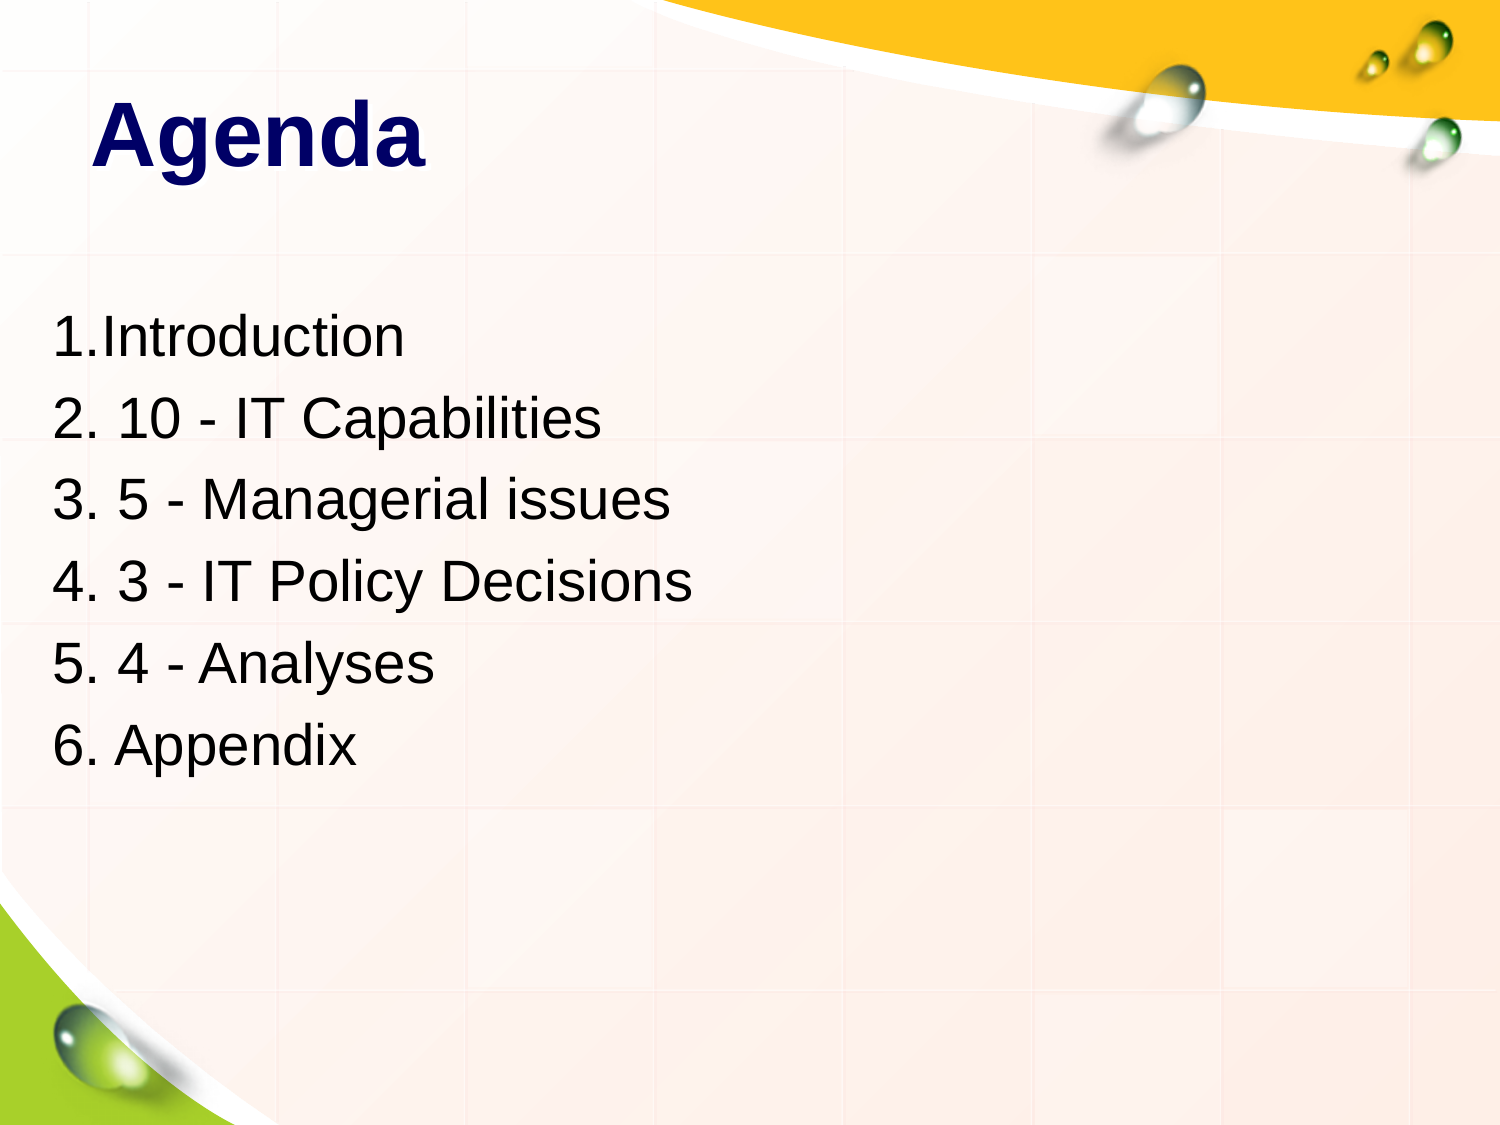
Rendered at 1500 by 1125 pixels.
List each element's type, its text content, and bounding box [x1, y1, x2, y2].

picture [0, 918, 230, 1125]
list 1.Introduction 2. 10 - IT Capabilities 3. 5 - Managerial issues 4. 3 - IT Policy Decisions 5. 4 - Analyses 6. Appendix [37, 290, 1463, 869]
title Agenda [74, 53, 1426, 206]
picture [1055, 0, 1500, 290]
